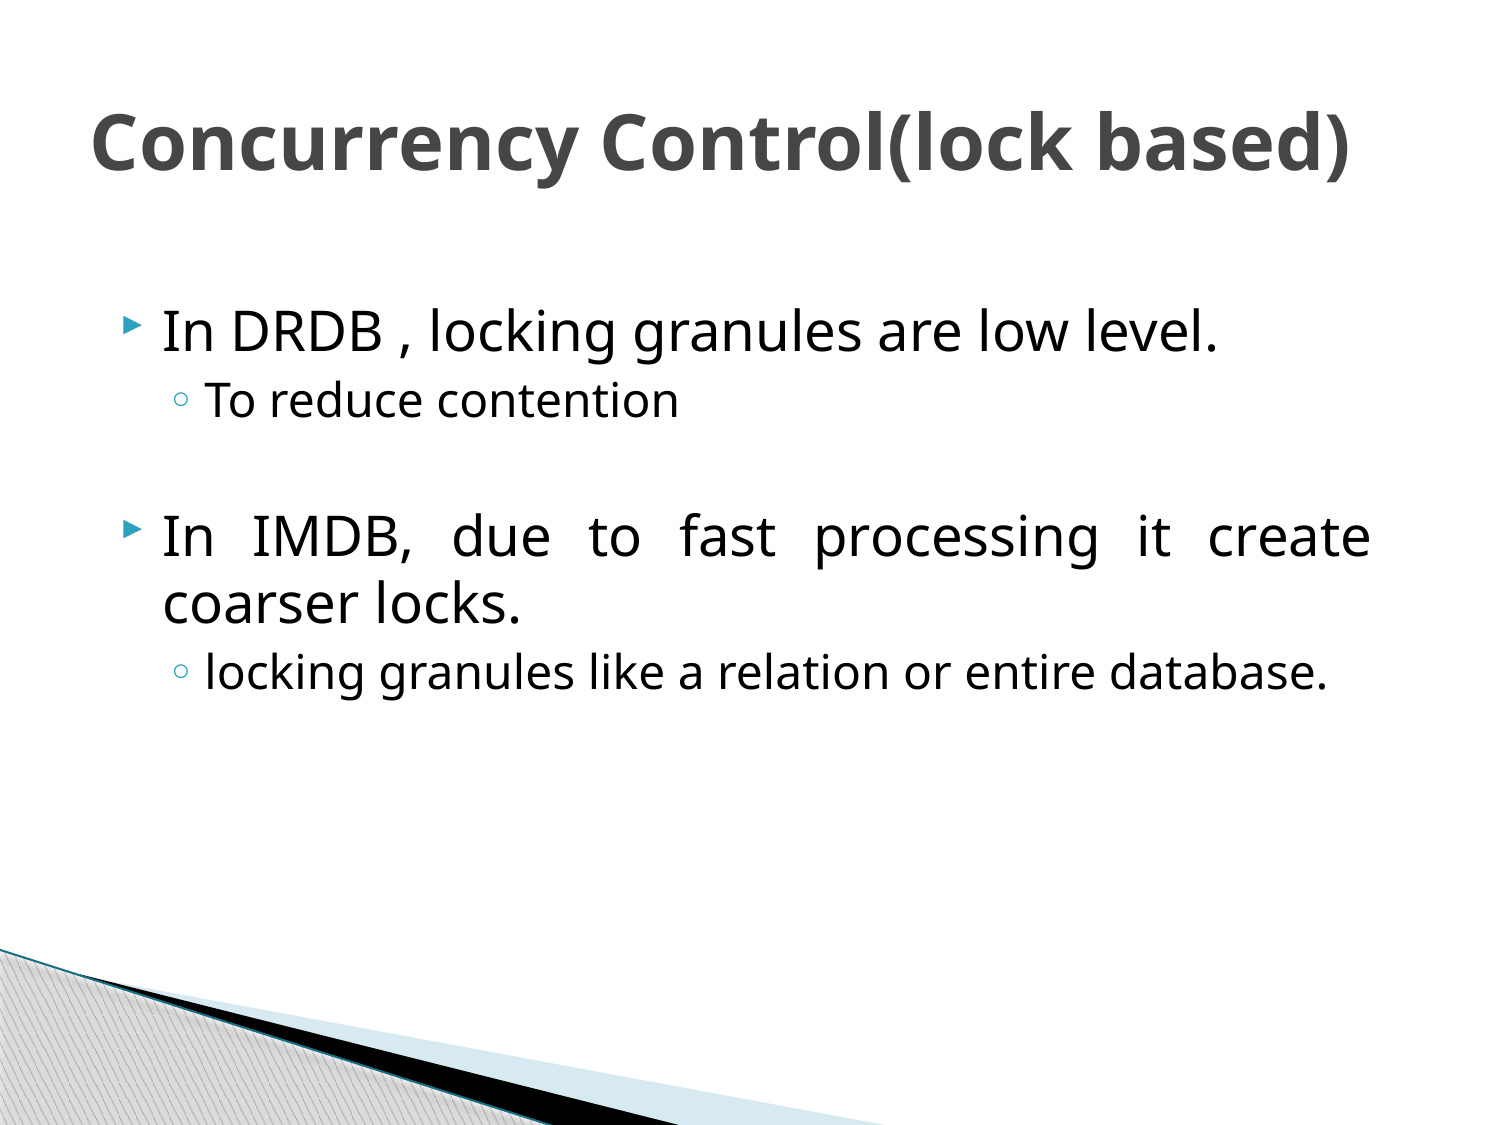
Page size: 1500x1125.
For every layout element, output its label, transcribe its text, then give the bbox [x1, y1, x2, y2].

title Concurrency Control(lock based) [75, 45, 1425, 233]
list In DRDB , locking granules are low level. To reduce contention In IMDB, due to fast processing it create coarser locks. locking granules like a relation or entire database. [87, 233, 1388, 1063]
